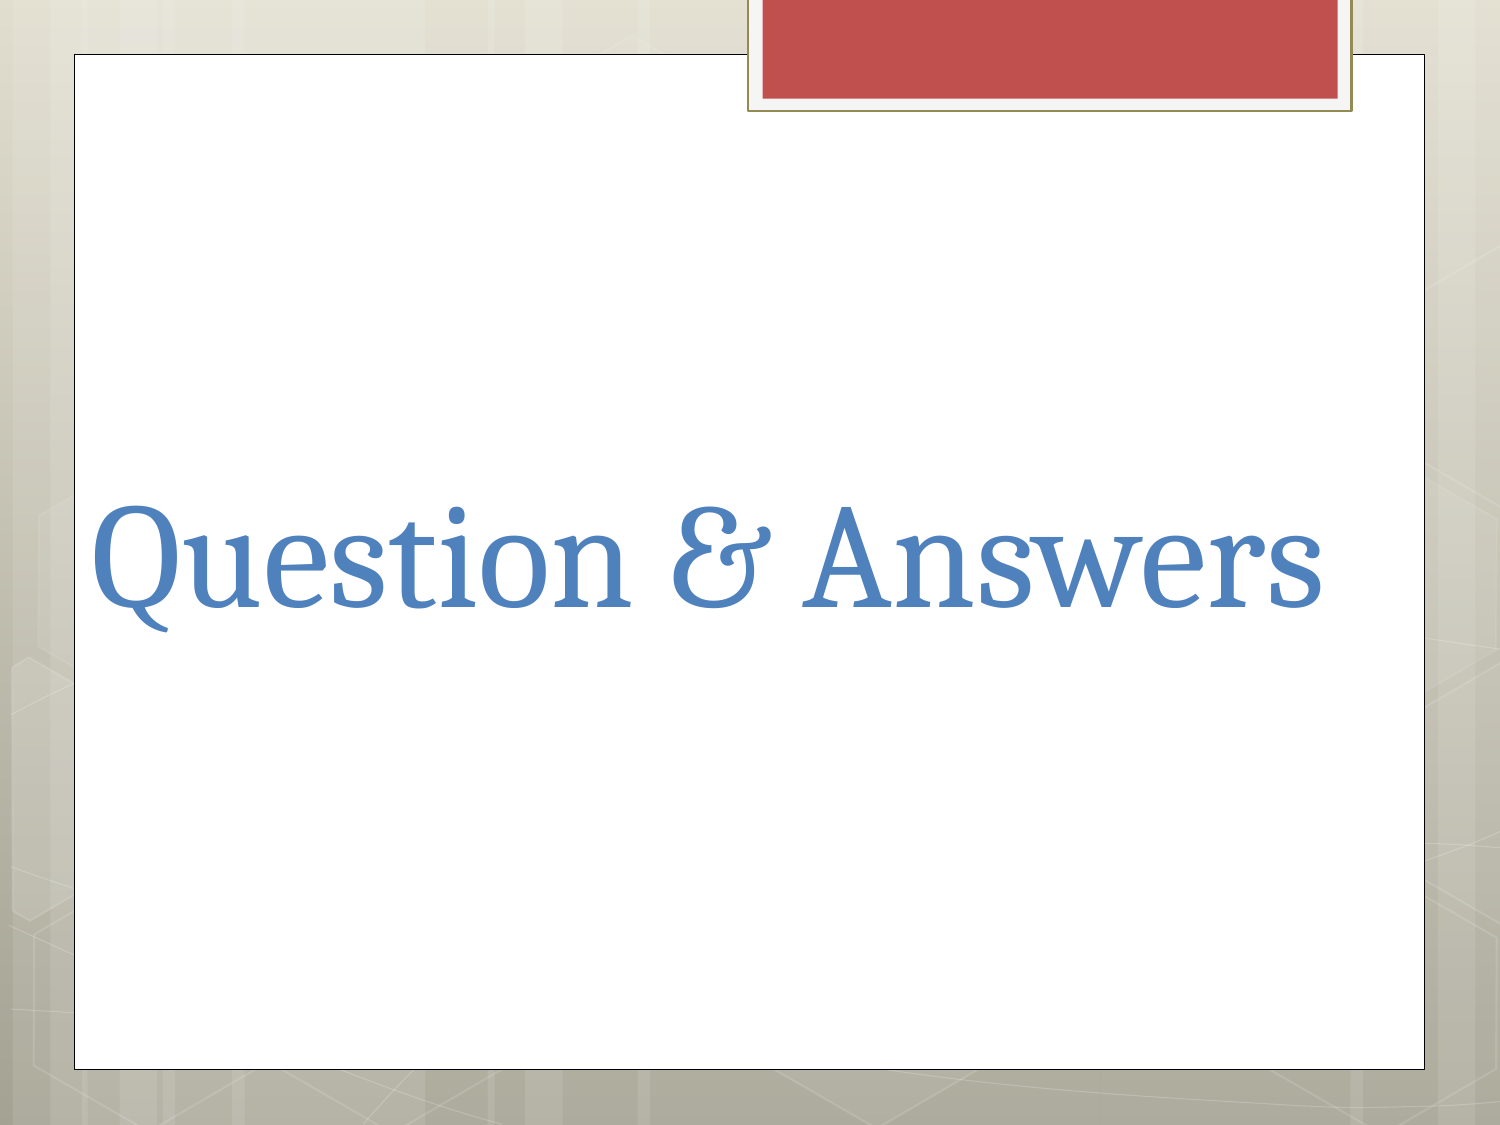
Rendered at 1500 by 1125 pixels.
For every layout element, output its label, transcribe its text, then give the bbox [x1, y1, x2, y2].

title Question & Answers [76, 468, 1412, 646]
